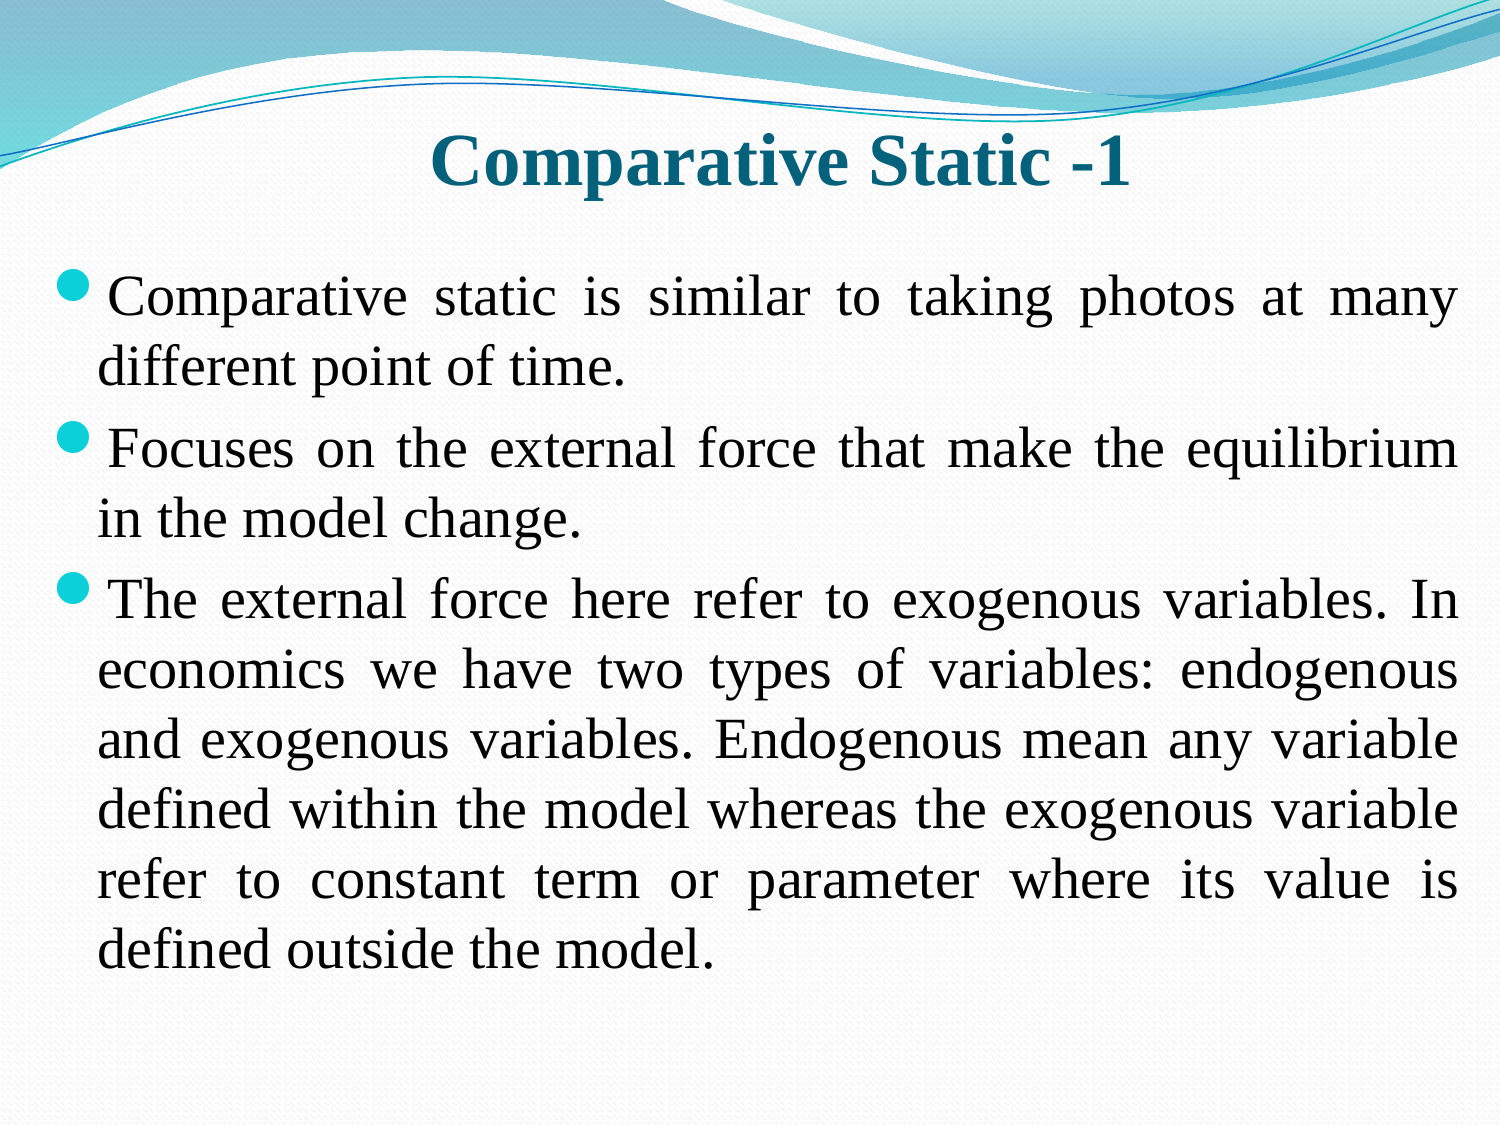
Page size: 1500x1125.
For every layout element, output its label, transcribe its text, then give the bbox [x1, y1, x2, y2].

title Comparative Static -1 [162, 99, 1400, 200]
list Comparative static is similar to taking photos at many different point of time. Focuses on the external force that make the equilibrium in the model change. The external force here refer to exogenous variables. In economics we have two types of variables: endogenous and exogenous variables. Endogenous mean any variable defined within the model whereas the exogenous variable refer to constant term or parameter where its value is defined outside the model. [37, 249, 1475, 1063]
